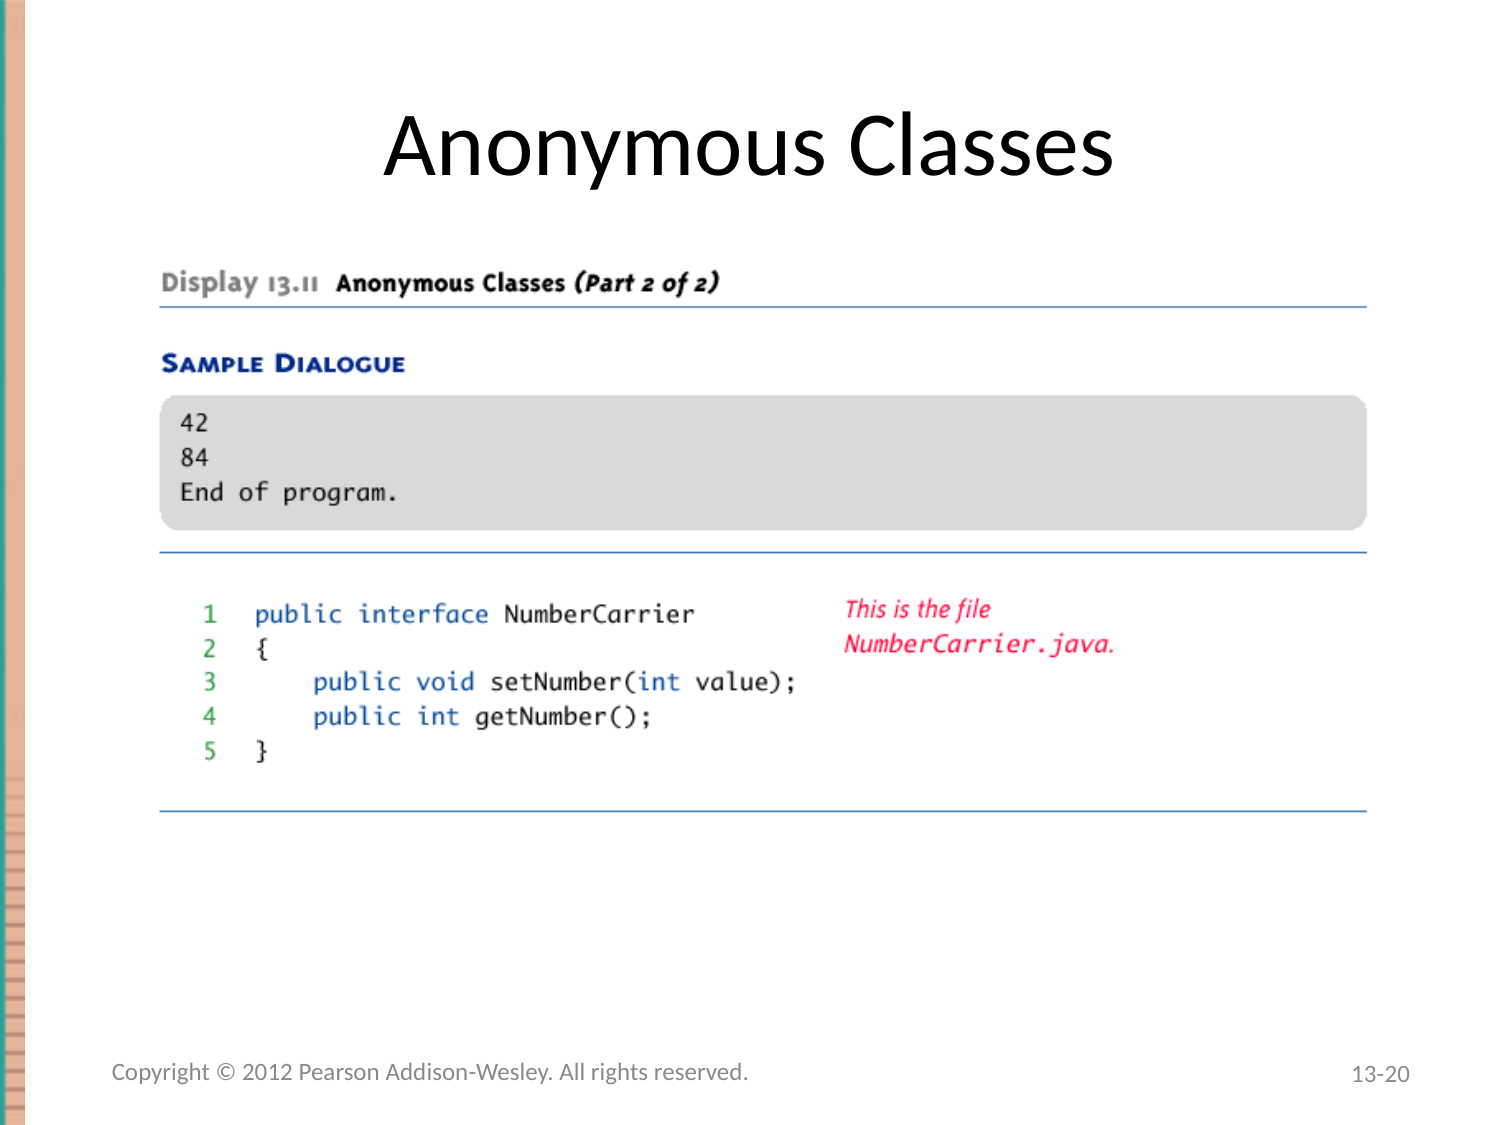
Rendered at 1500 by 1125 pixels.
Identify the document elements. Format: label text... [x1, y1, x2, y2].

footer Copyright © 2012 Pearson Addison-Wesley. All rights reserved. [75, 1040, 788, 1100]
picture [0, 0, 25, 1125]
title Anonymous Classes [74, 44, 1426, 233]
picture [149, 262, 1387, 825]
slide_number 13-20 [1074, 1042, 1425, 1103]
